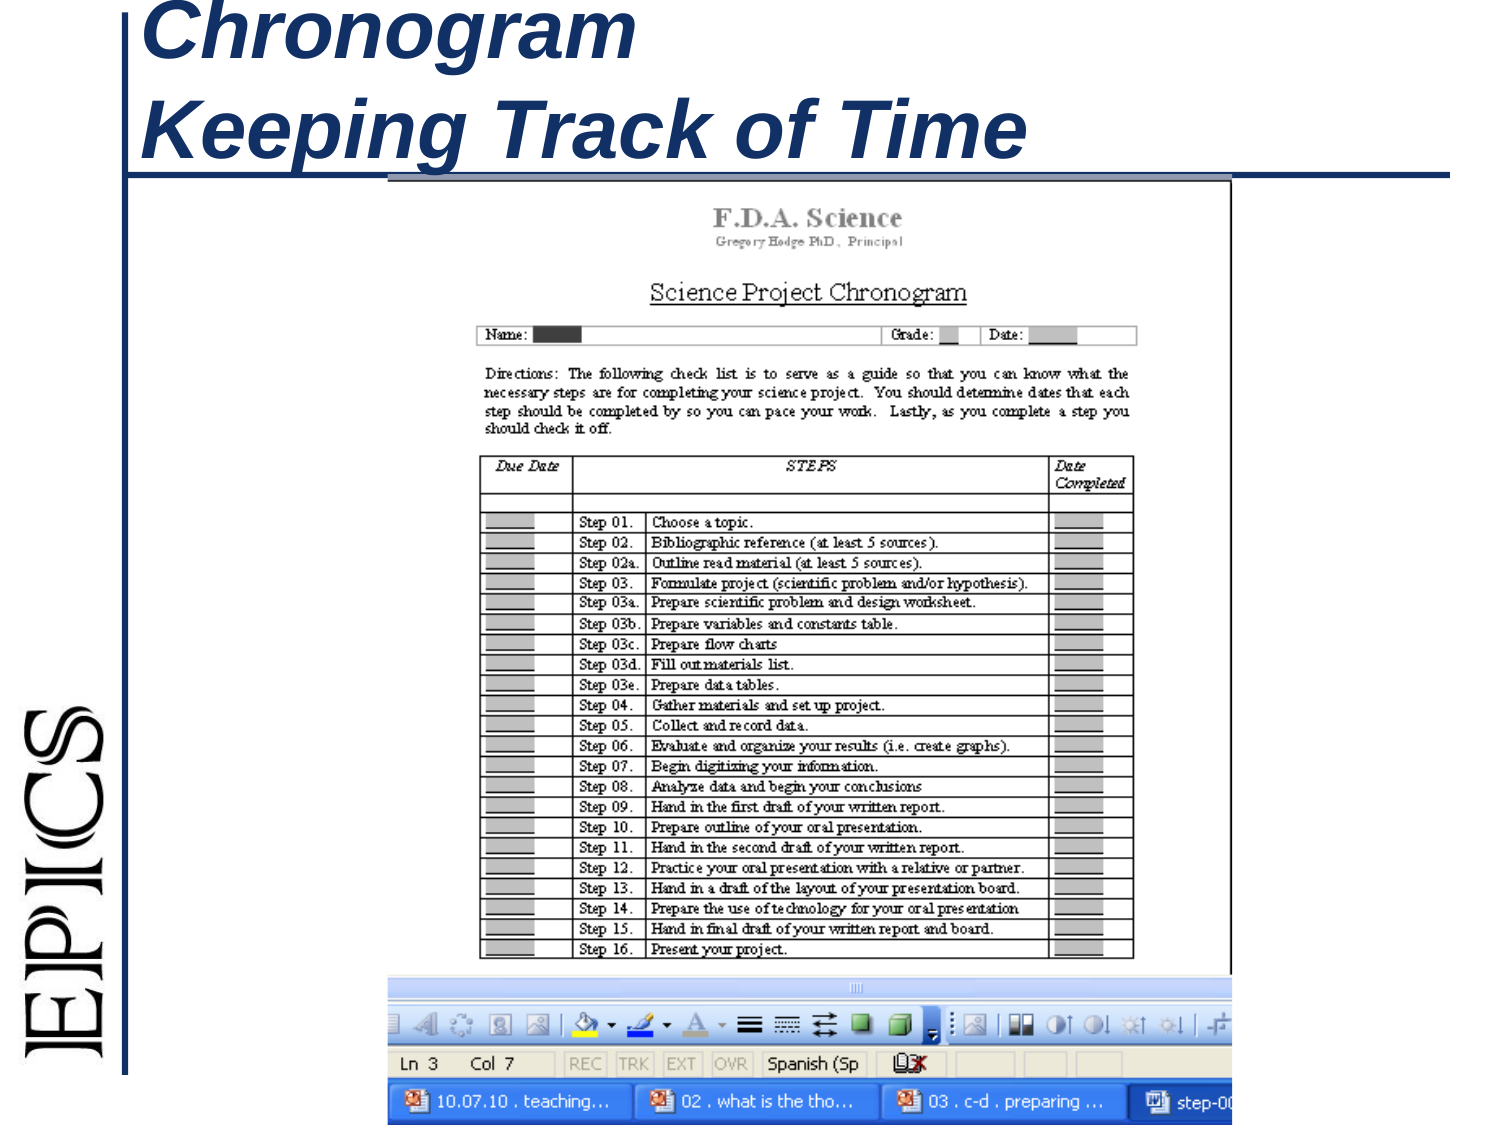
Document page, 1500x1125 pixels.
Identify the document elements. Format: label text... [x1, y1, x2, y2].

picture [387, 174, 1233, 1125]
title Chronogram Keeping Track of Time [124, 0, 1500, 151]
picture [11, 687, 113, 1075]
